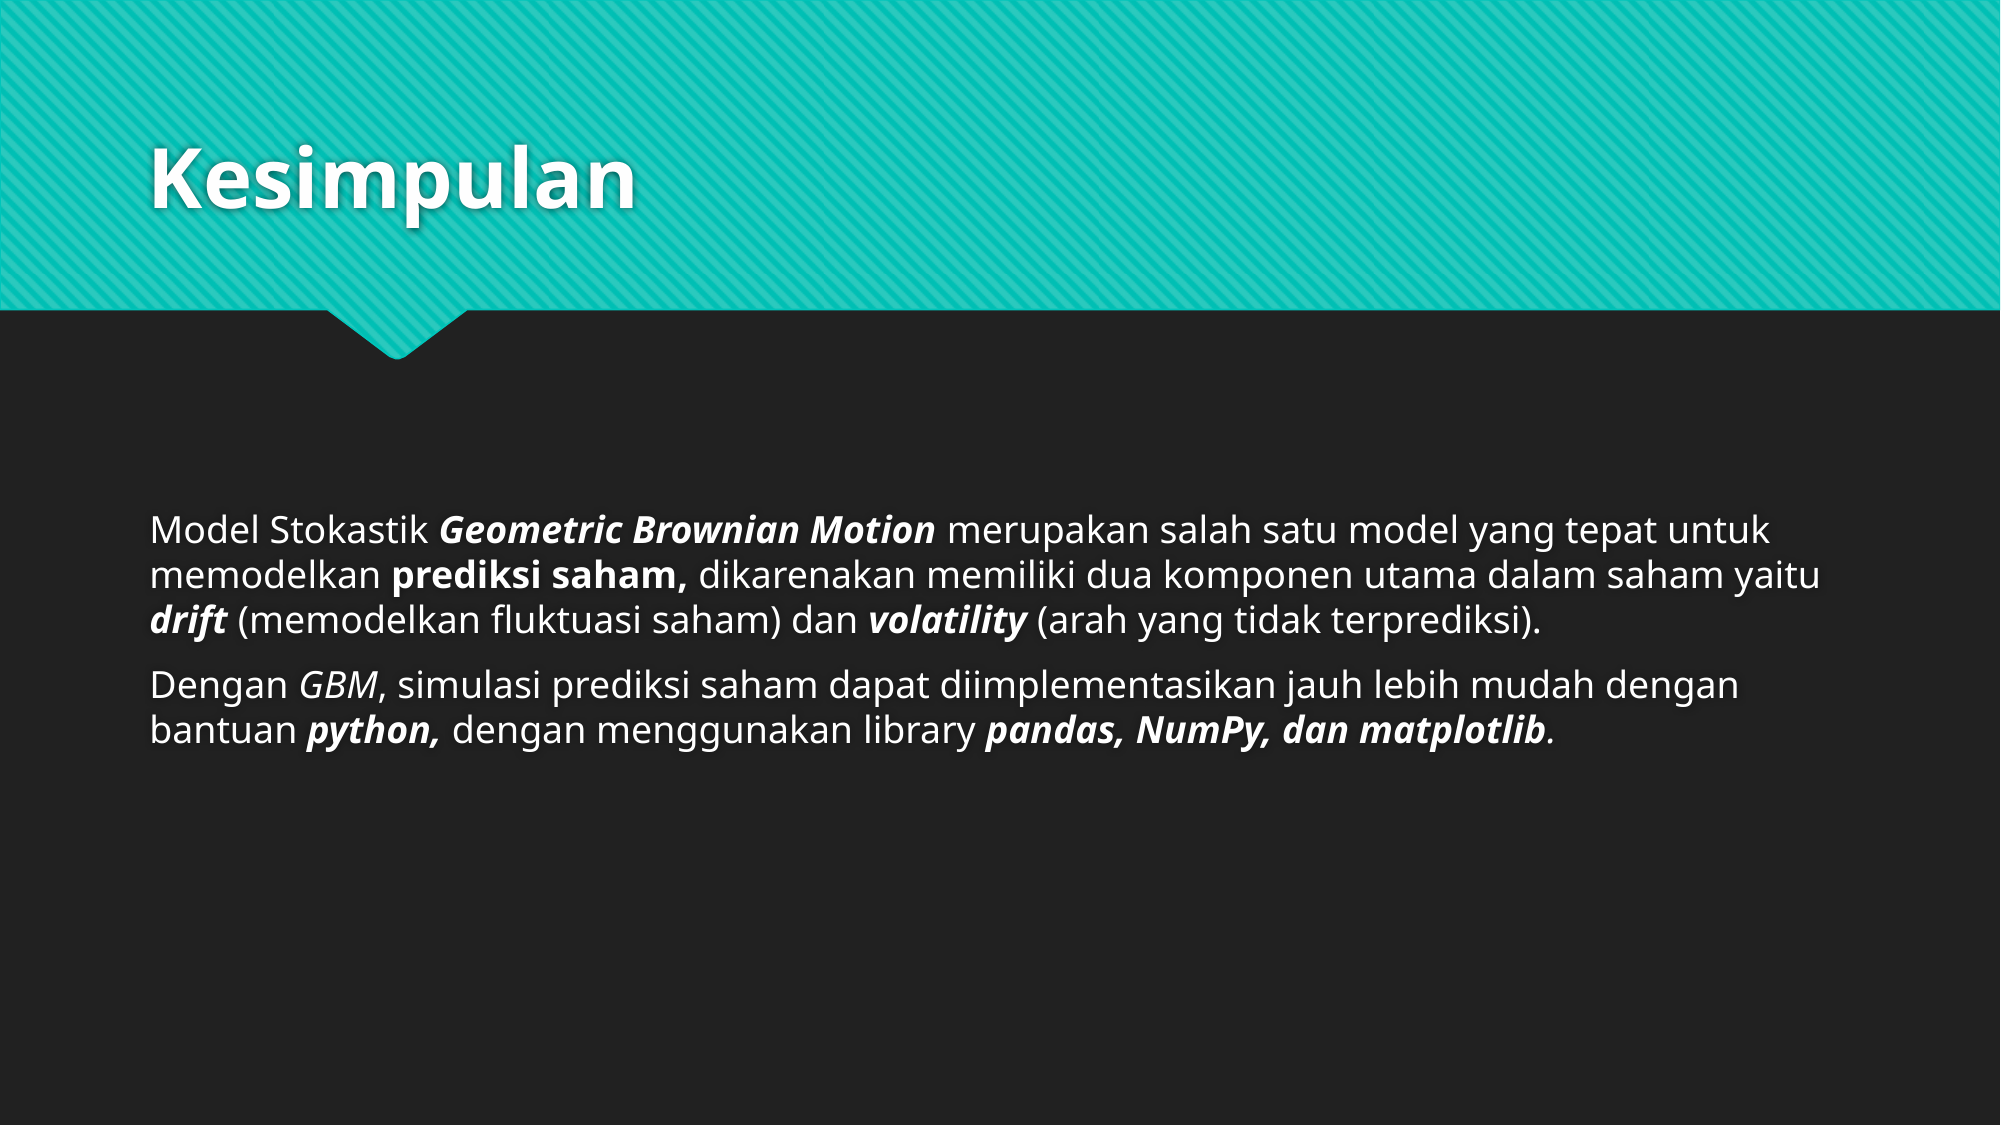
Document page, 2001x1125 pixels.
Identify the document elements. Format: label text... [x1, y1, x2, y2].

title Kesimpulan [132, 73, 1868, 233]
list Model Stokastik Geometric Brownian Motion merupakan salah satu model yang tepat untuk memodelkan prediksi saham, dikarenakan memiliki dua komponen utama dalam saham yaitu drift (memodelkan fluktuasi saham) dan volatility (arah yang tidak terprediksi). Dengan GBM, simulasi prediksi saham dapat diimplementasikan jauh lebih mudah dengan bantuan python, dengan menggunakan library pandas, NumPy, dan matplotlib. [134, 414, 1866, 842]
